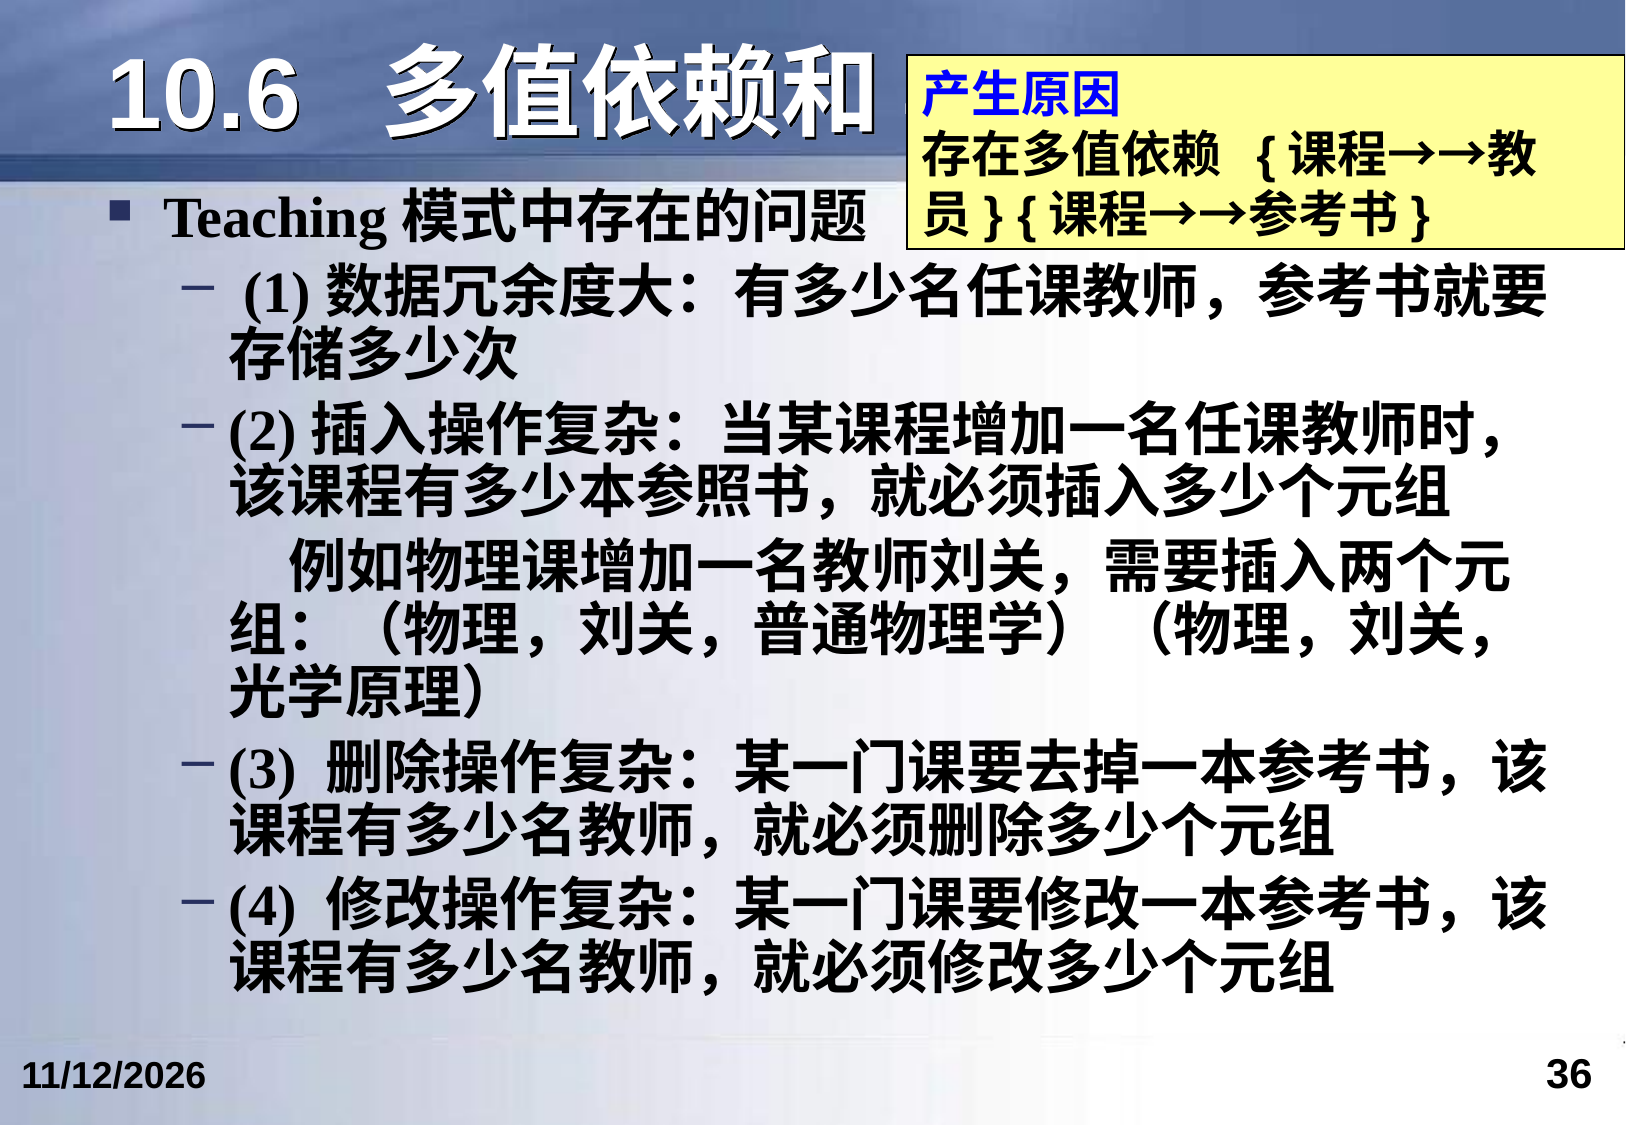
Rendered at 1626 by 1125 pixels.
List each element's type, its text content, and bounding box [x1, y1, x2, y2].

picture [0, 0, 1626, 1125]
list Teaching模式中存在的问题 (1)数据冗余度大：有多少名任课教师，参考书就要存储多少次 (2)插入操作复杂：当某课程增加一名任课教师时，该课程有多少本参照书，就必须插入多少个元组 例如物理课增加一名教师刘关，需要插入两个元组：（物理，刘关，普通物理学） （物理，刘关，光学原理） (3) 删除操作复杂：某一门课要去掉一本参考书，该课程有多少名教师，就必须删除多少个元组 (4) 修改操作复杂：某一门课要修改一本参考书，该课程有多少名教师，就必须修改多少个元组 [106, 187, 1554, 1014]
title 10.6 多值依赖和4NF [106, 41, 1554, 150]
slide_number 36 [1201, 1037, 1612, 1124]
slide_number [2, 1041, 380, 1125]
text_box 产生原因 存在多值依赖 {课程→→教员} {课程→→参考书} [906, 54, 1625, 250]
